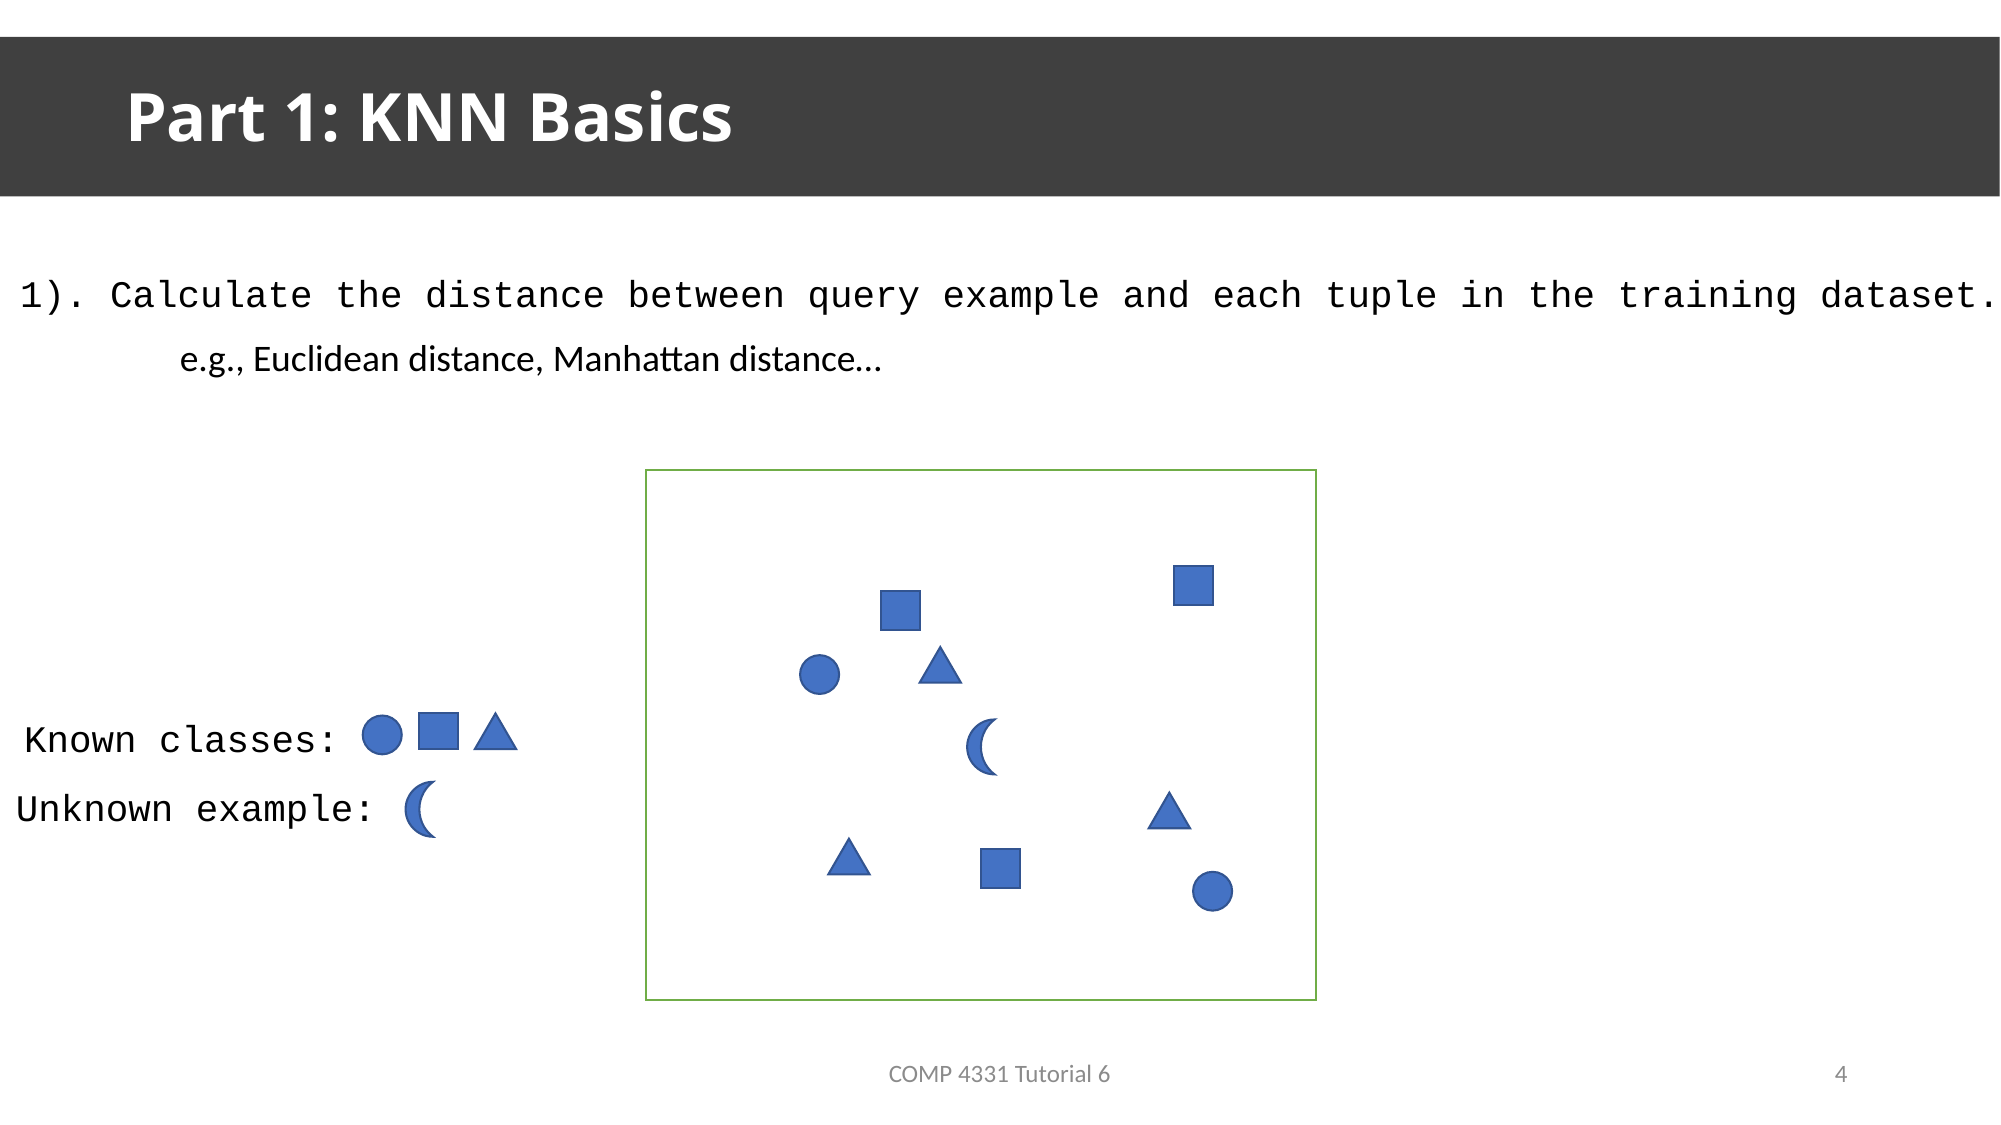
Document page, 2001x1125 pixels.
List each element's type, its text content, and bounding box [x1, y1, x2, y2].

title Part 1: KNN Basics [109, 63, 1891, 178]
text_box [0, 36, 2000, 197]
text_box 1). Calculate the distance between query example and each tuple in the training dataset. [5, 262, 2000, 323]
text_box [473, 711, 518, 751]
text_box e.g., Euclidean distance, Manhattan distance… [156, 326, 898, 386]
text_box [418, 712, 459, 750]
text_box Unknown example: [1, 776, 391, 836]
slide_number 4 [1412, 1042, 1863, 1103]
text_box [645, 469, 1317, 1001]
footer COMP 4331 Tutorial 6 [662, 1042, 1338, 1103]
text_box [404, 780, 437, 838]
text_box [361, 714, 403, 756]
text_box Known classes: [9, 707, 355, 767]
